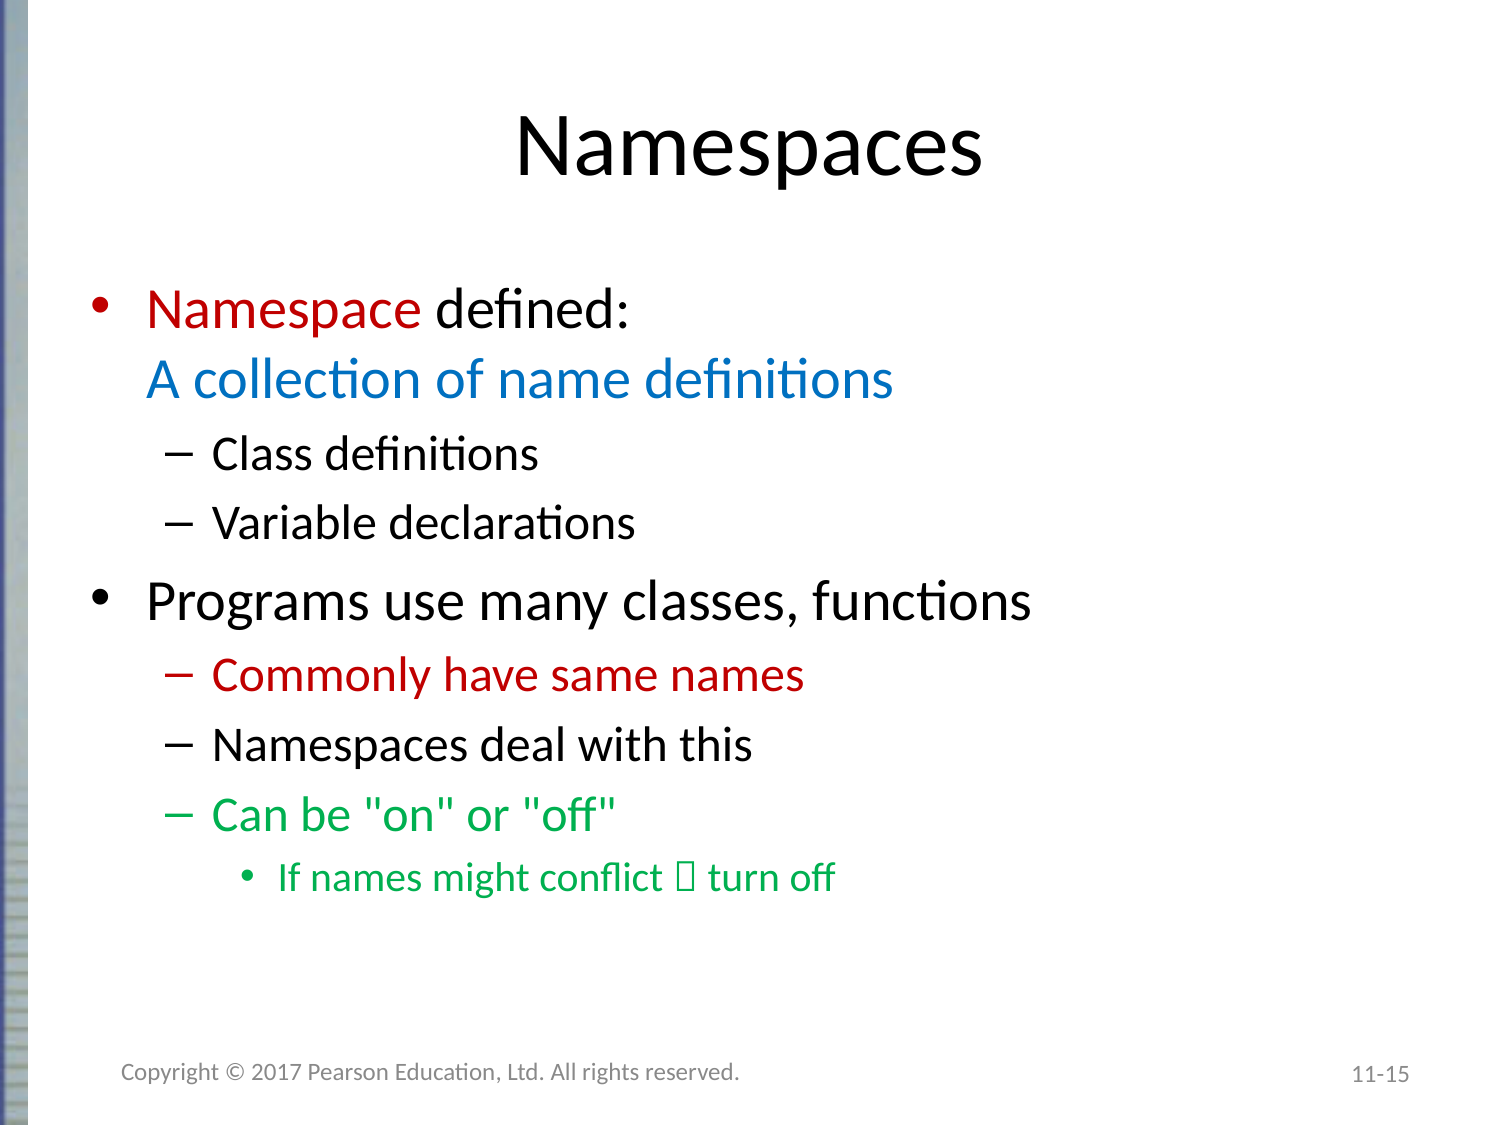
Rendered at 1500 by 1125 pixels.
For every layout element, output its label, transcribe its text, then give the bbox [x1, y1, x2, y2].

picture [0, 0, 28, 1125]
list Namespace defined: A collection of name definitions Class definitions Variable declarations Programs use many classes, functions Commonly have same names Namespaces deal with this Can be "on" or "off" If names might conflict  turn off [75, 262, 1425, 1005]
title Namespaces [75, 45, 1425, 233]
footer Copyright © 2017 Pearson Education, Ltd. All rights reserved. [75, 1040, 788, 1100]
slide_number 11-15 [1074, 1042, 1425, 1103]
